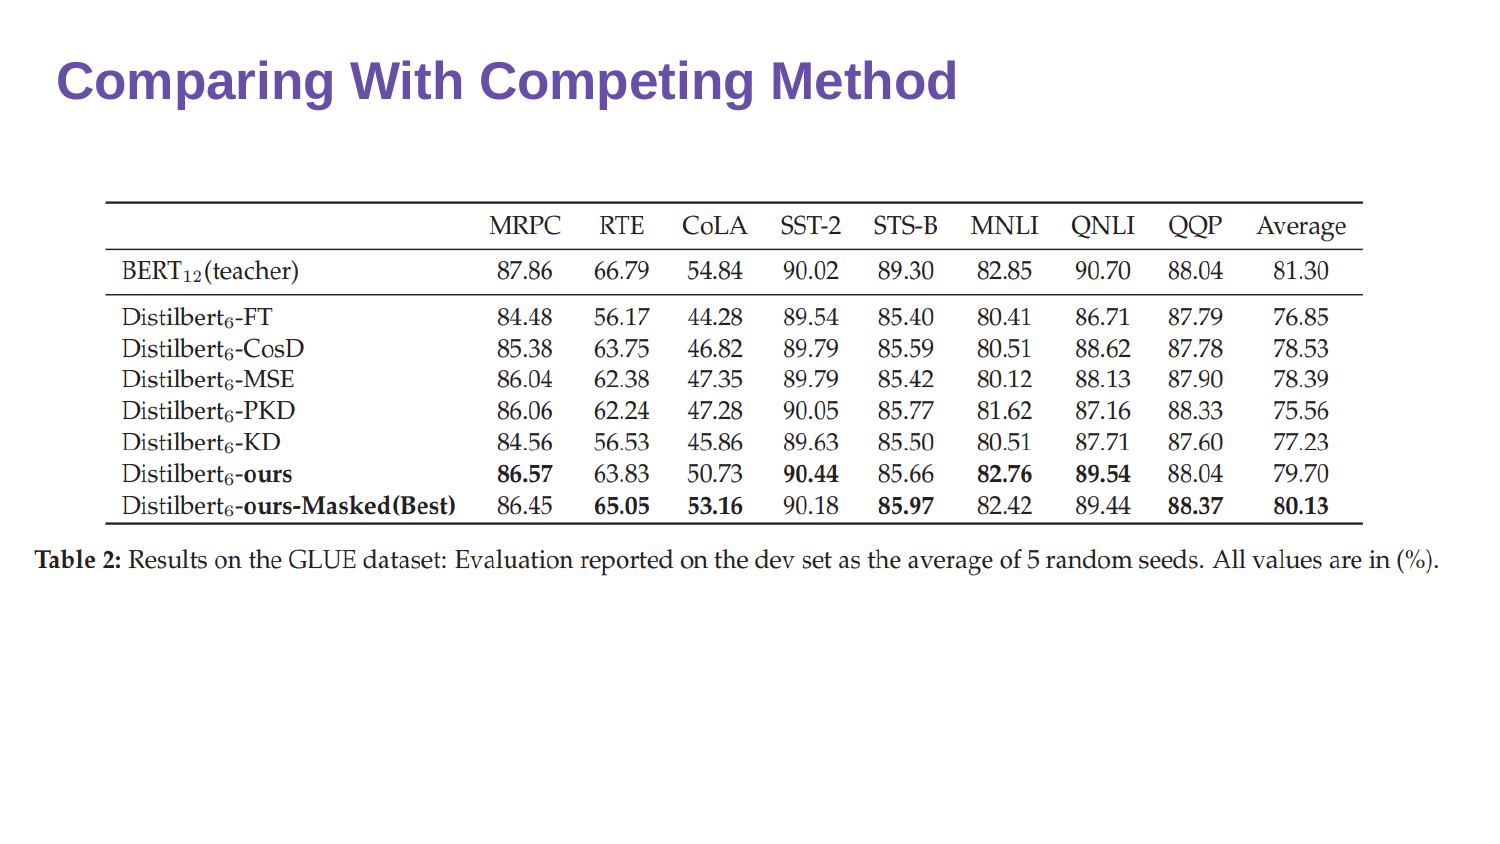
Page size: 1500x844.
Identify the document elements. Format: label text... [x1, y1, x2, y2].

picture [14, 192, 1466, 579]
title Comparing With Competing Method [41, 31, 1439, 126]
